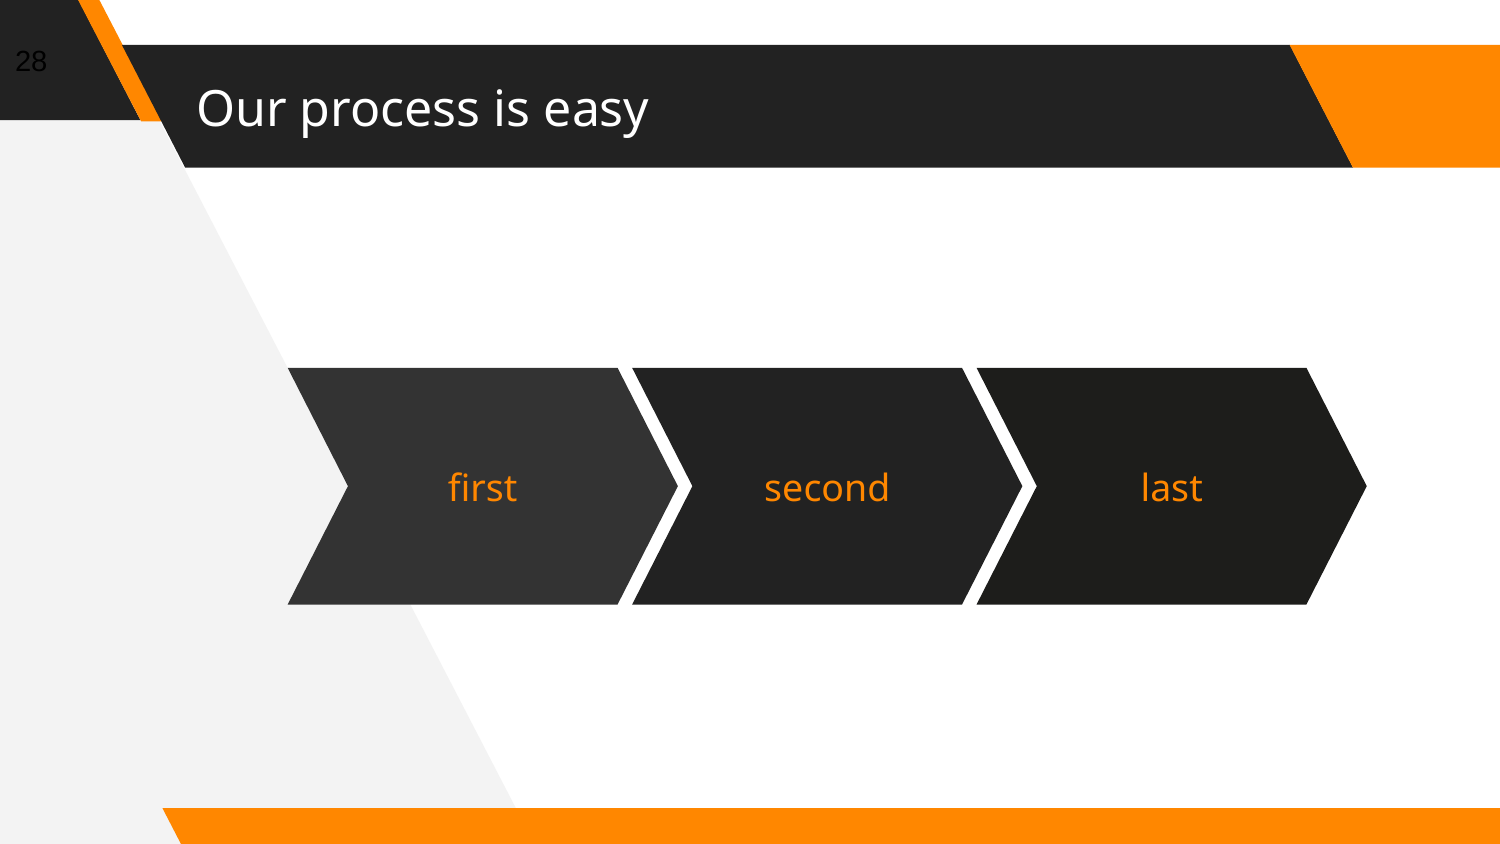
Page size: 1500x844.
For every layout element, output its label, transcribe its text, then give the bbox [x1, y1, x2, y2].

text_box first [287, 367, 678, 605]
text_box last [976, 367, 1367, 605]
title Our process is easy [181, 45, 1285, 169]
text_box second [632, 367, 1023, 605]
slide_number ‹#› [0, 0, 98, 121]
